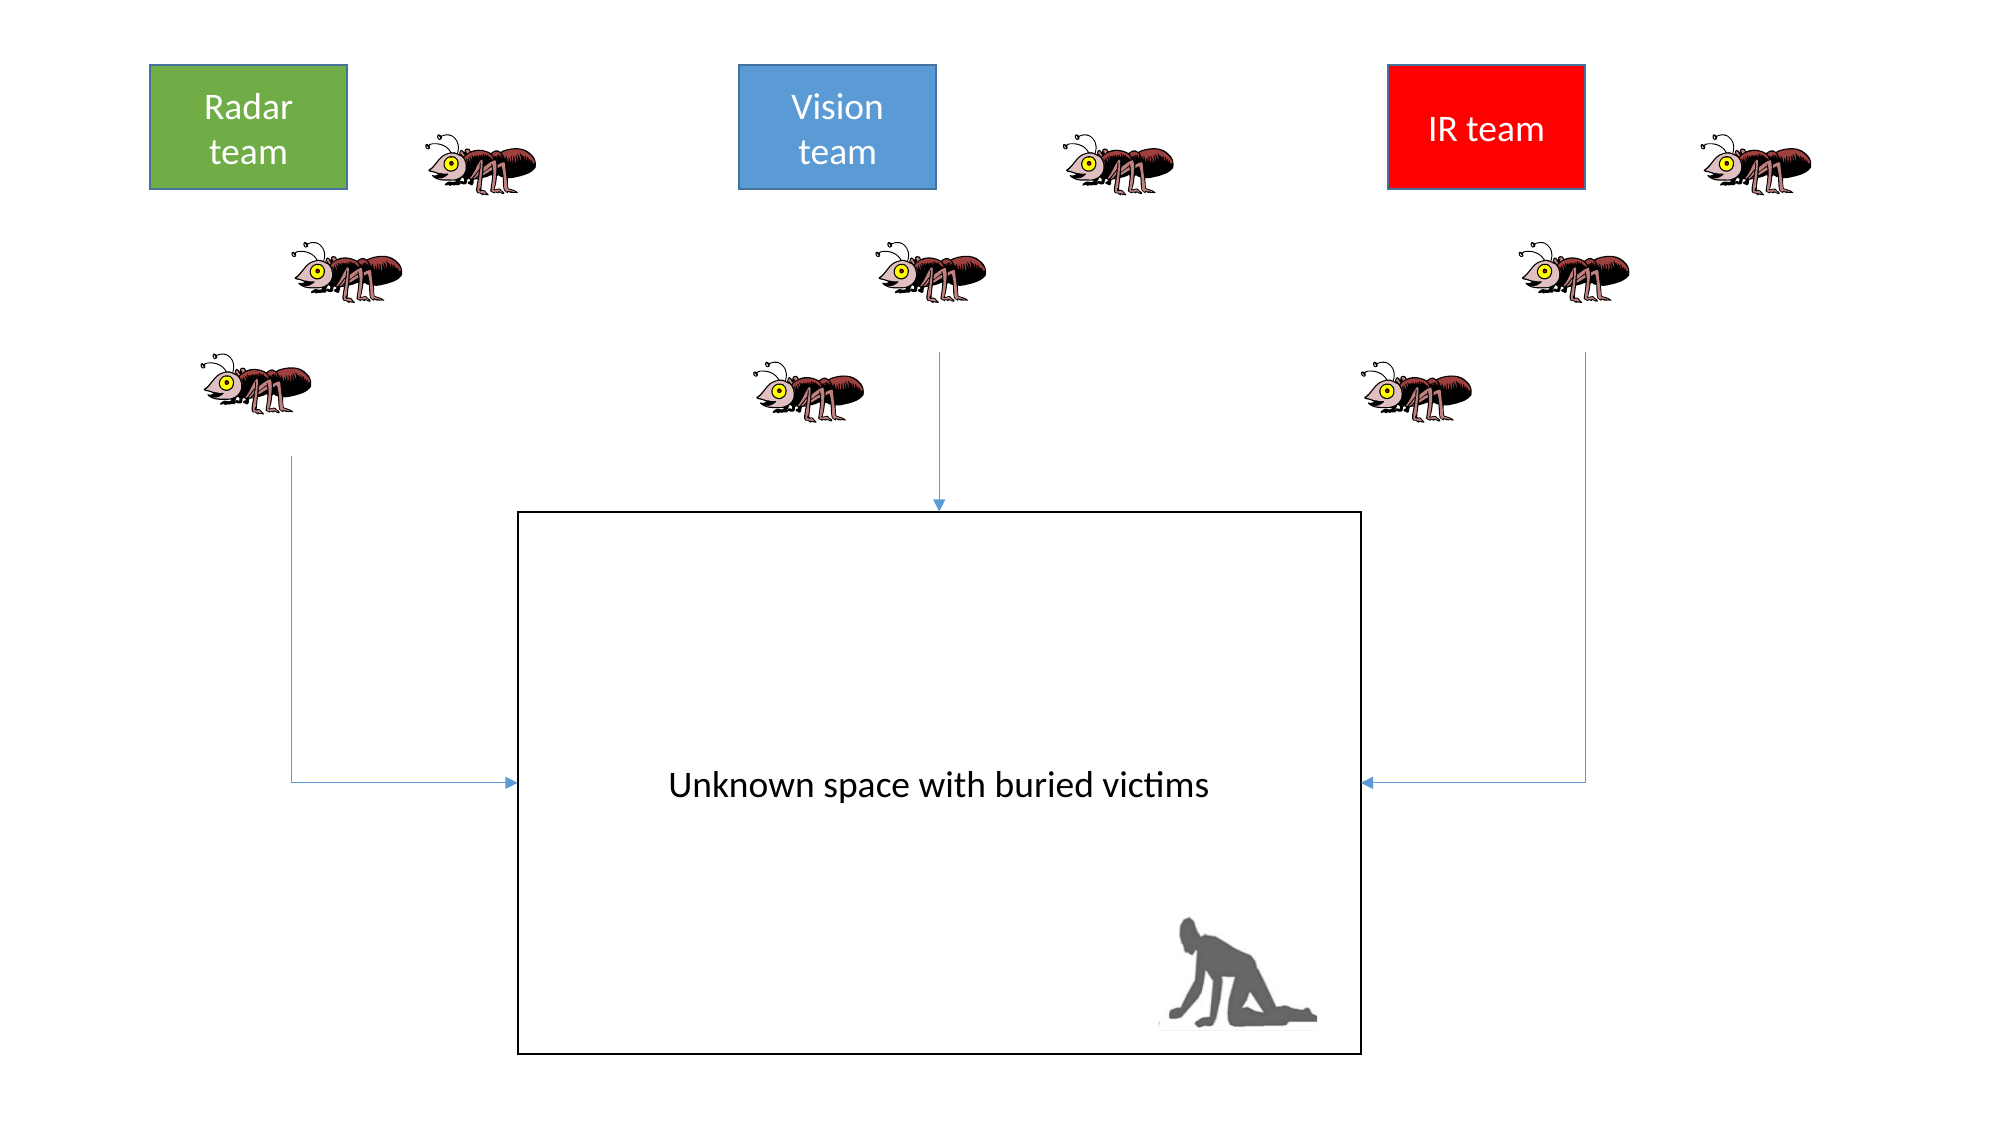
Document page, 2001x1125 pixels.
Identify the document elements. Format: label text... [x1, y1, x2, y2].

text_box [1257, 455, 1689, 680]
picture [1062, 133, 1175, 196]
picture [424, 133, 538, 196]
picture [875, 240, 988, 304]
text_box Vision team [738, 64, 937, 190]
text_box IR team [1387, 64, 1586, 190]
picture [1518, 240, 1631, 304]
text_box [241, 506, 568, 733]
text_box Unknown space with buried victims [517, 511, 1362, 1055]
picture [200, 352, 313, 415]
picture [1700, 133, 1813, 196]
picture [752, 360, 866, 423]
picture [1360, 360, 1474, 423]
picture [1158, 891, 1318, 1040]
text_box Radar team [149, 64, 348, 190]
picture [291, 240, 404, 304]
